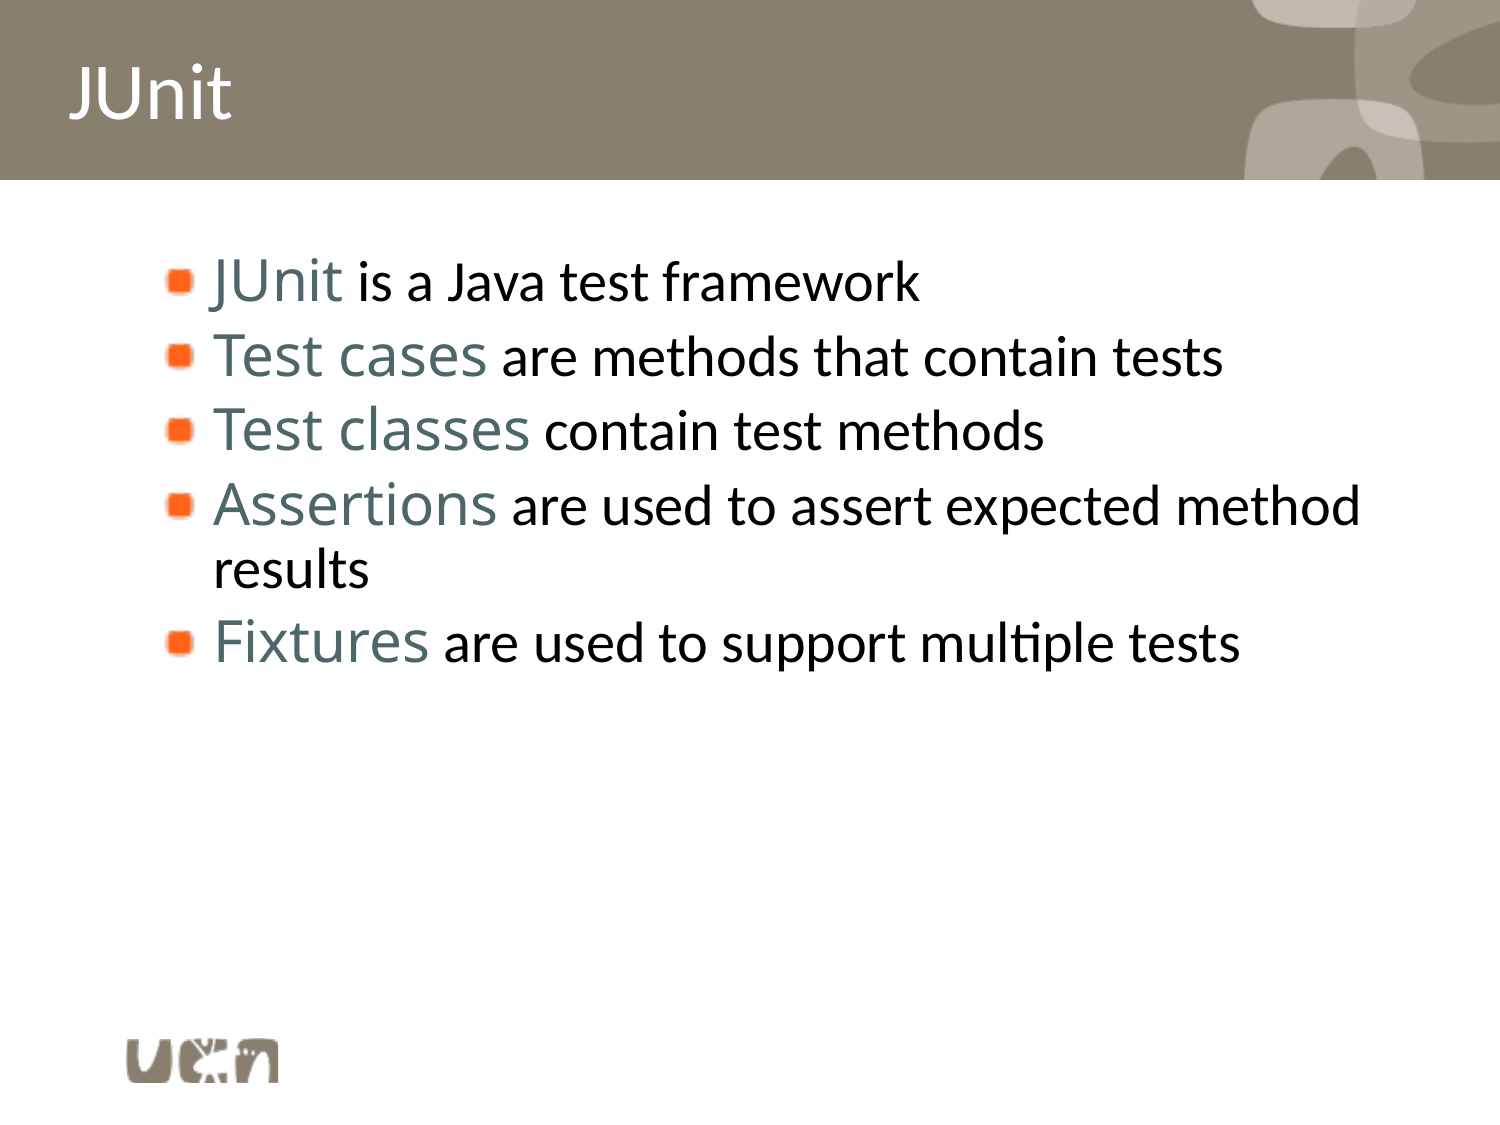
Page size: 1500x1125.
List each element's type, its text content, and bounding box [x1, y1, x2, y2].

title JUnit [53, 30, 1329, 144]
list JUnit is a Java test framework Test cases are methods that contain tests Test classes contain test methods Assertions are used to assert expected method results Fixtures are used to support multiple tests [135, 243, 1411, 811]
